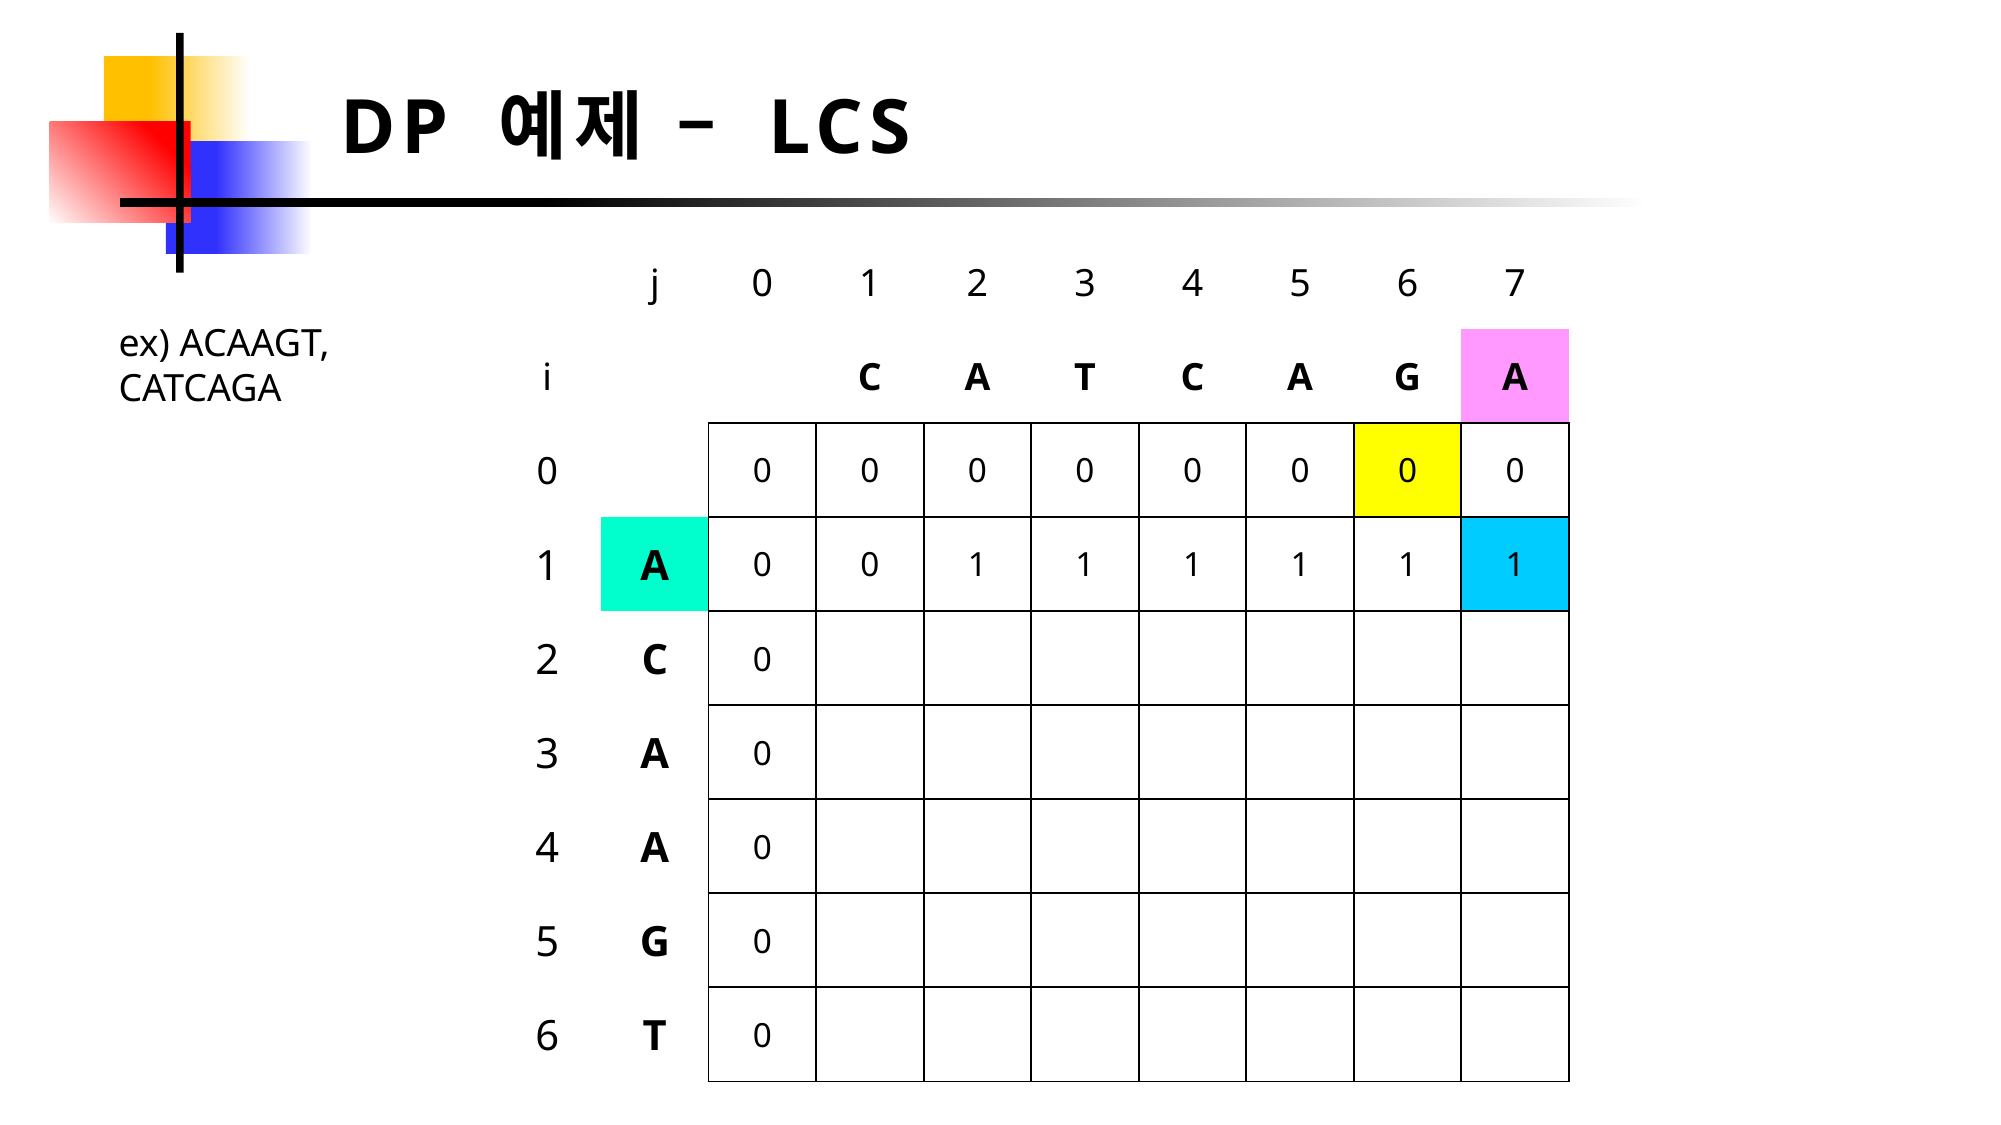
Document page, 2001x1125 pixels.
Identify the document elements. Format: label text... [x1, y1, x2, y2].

text_box ex) ACAAGT, CATCAGA [103, 311, 494, 416]
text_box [49, 32, 1644, 273]
